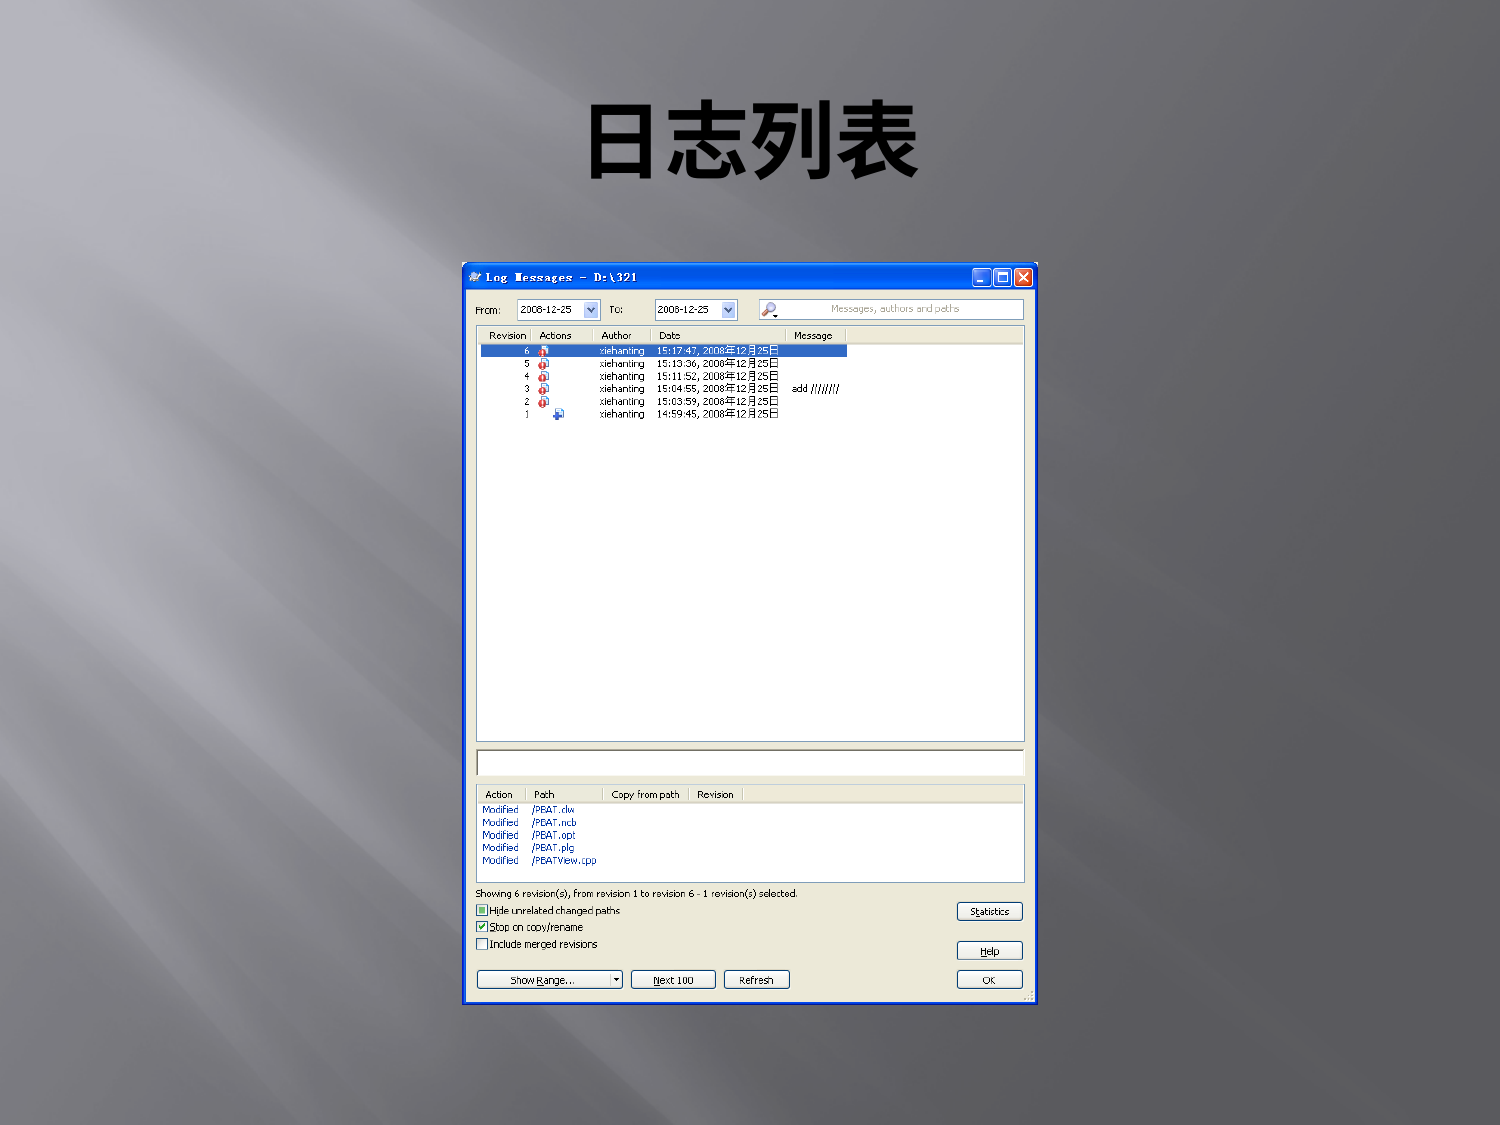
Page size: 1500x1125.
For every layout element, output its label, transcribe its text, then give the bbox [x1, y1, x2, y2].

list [462, 262, 1038, 1006]
title 日志列表 [75, 45, 1425, 233]
